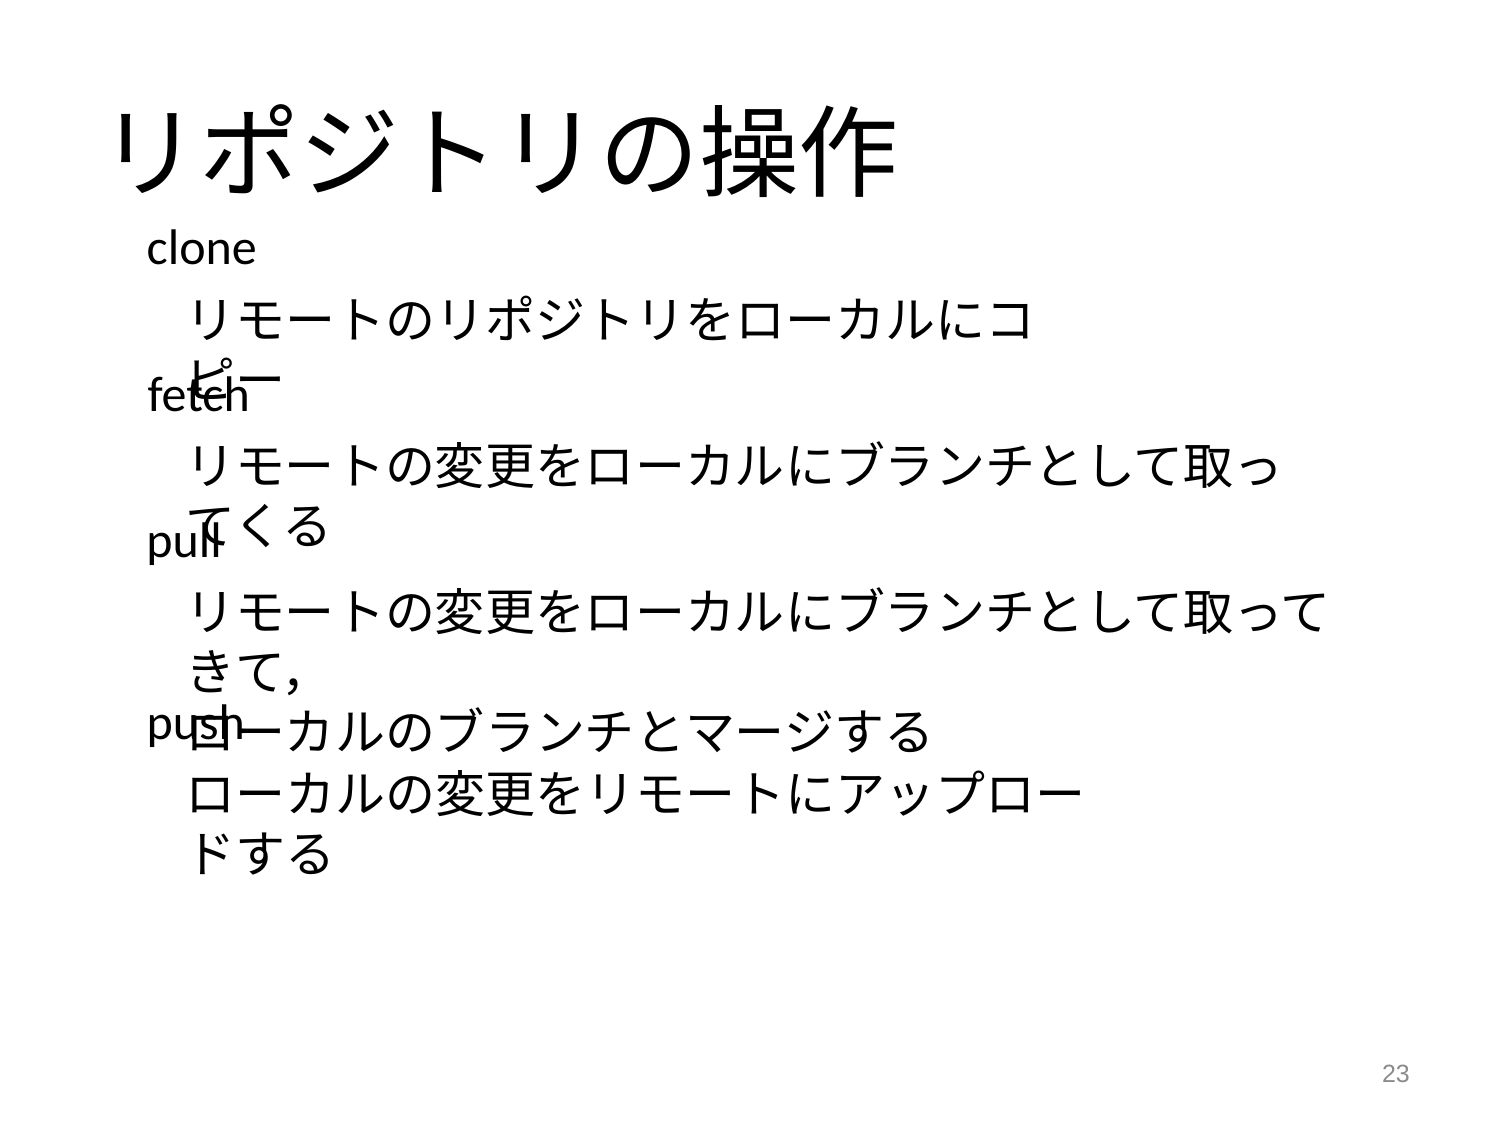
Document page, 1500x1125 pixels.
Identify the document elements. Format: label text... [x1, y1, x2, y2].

text_box ローカルの変更をリモートにアップロードする [170, 755, 1132, 890]
text_box clone [131, 207, 272, 283]
text_box リポジトリの操作 [84, 82, 915, 217]
text_box pull [131, 500, 237, 575]
text_box リモートの変更をローカルにブランチとして取ってきて， ローカルのブランチとマージする [170, 573, 1356, 768]
text_box リモートのリポジトリをローカルにコピー [170, 280, 1132, 416]
text_box push [131, 682, 260, 757]
text_box リモートの変更をローカルにブランチとして取ってくる [170, 426, 1306, 562]
slide_number 23 [1074, 1042, 1425, 1103]
text_box fetch [132, 353, 265, 429]
